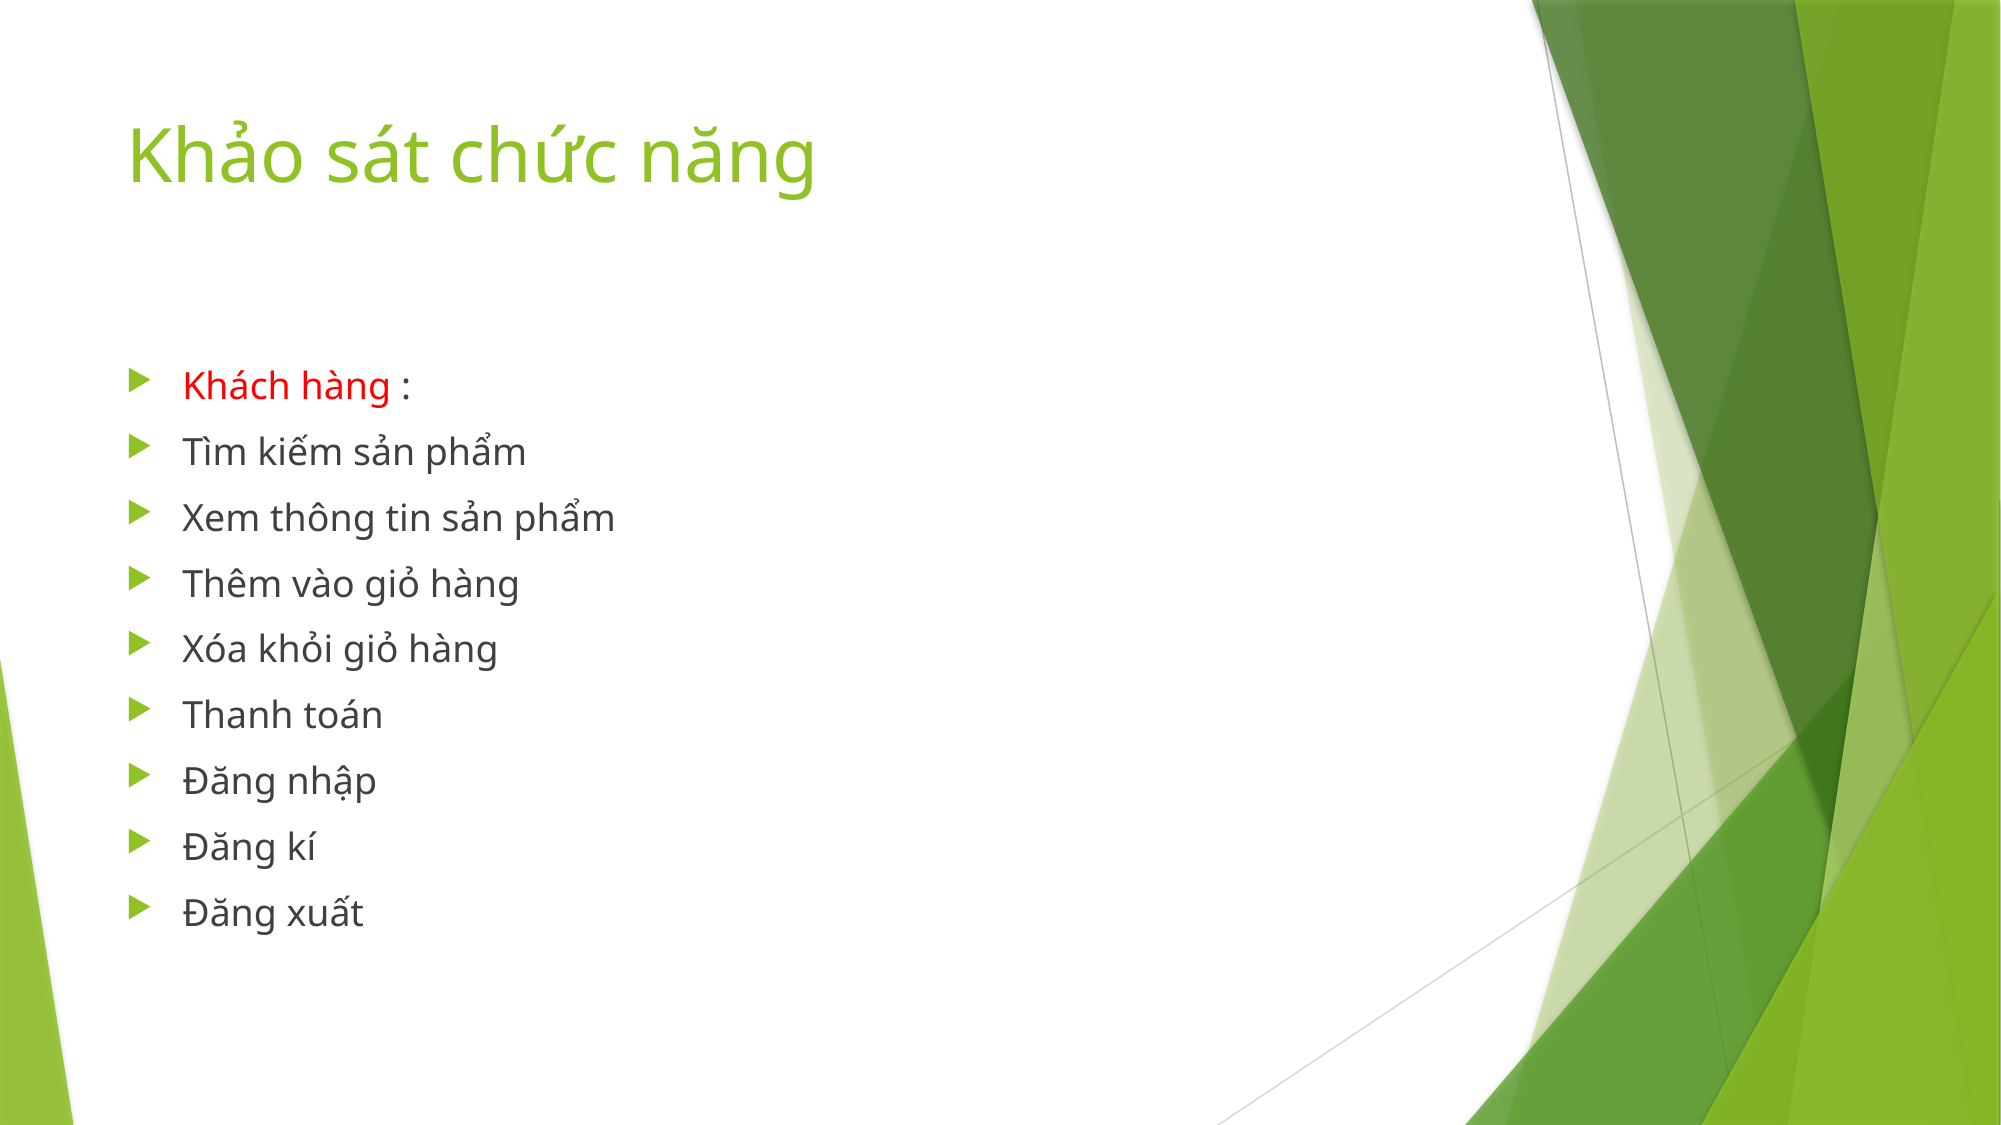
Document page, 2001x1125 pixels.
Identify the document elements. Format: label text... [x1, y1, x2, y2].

title Khảo sát chức năng [111, 99, 1522, 317]
list Khách hàng : Tìm kiếm sản phẩm Xem thông tin sản phẩm Thêm vào giỏ hàng Xóa khỏi giỏ hàng Thanh toán Đăng nhập Đăng kí Đăng xuất [111, 354, 1522, 992]
